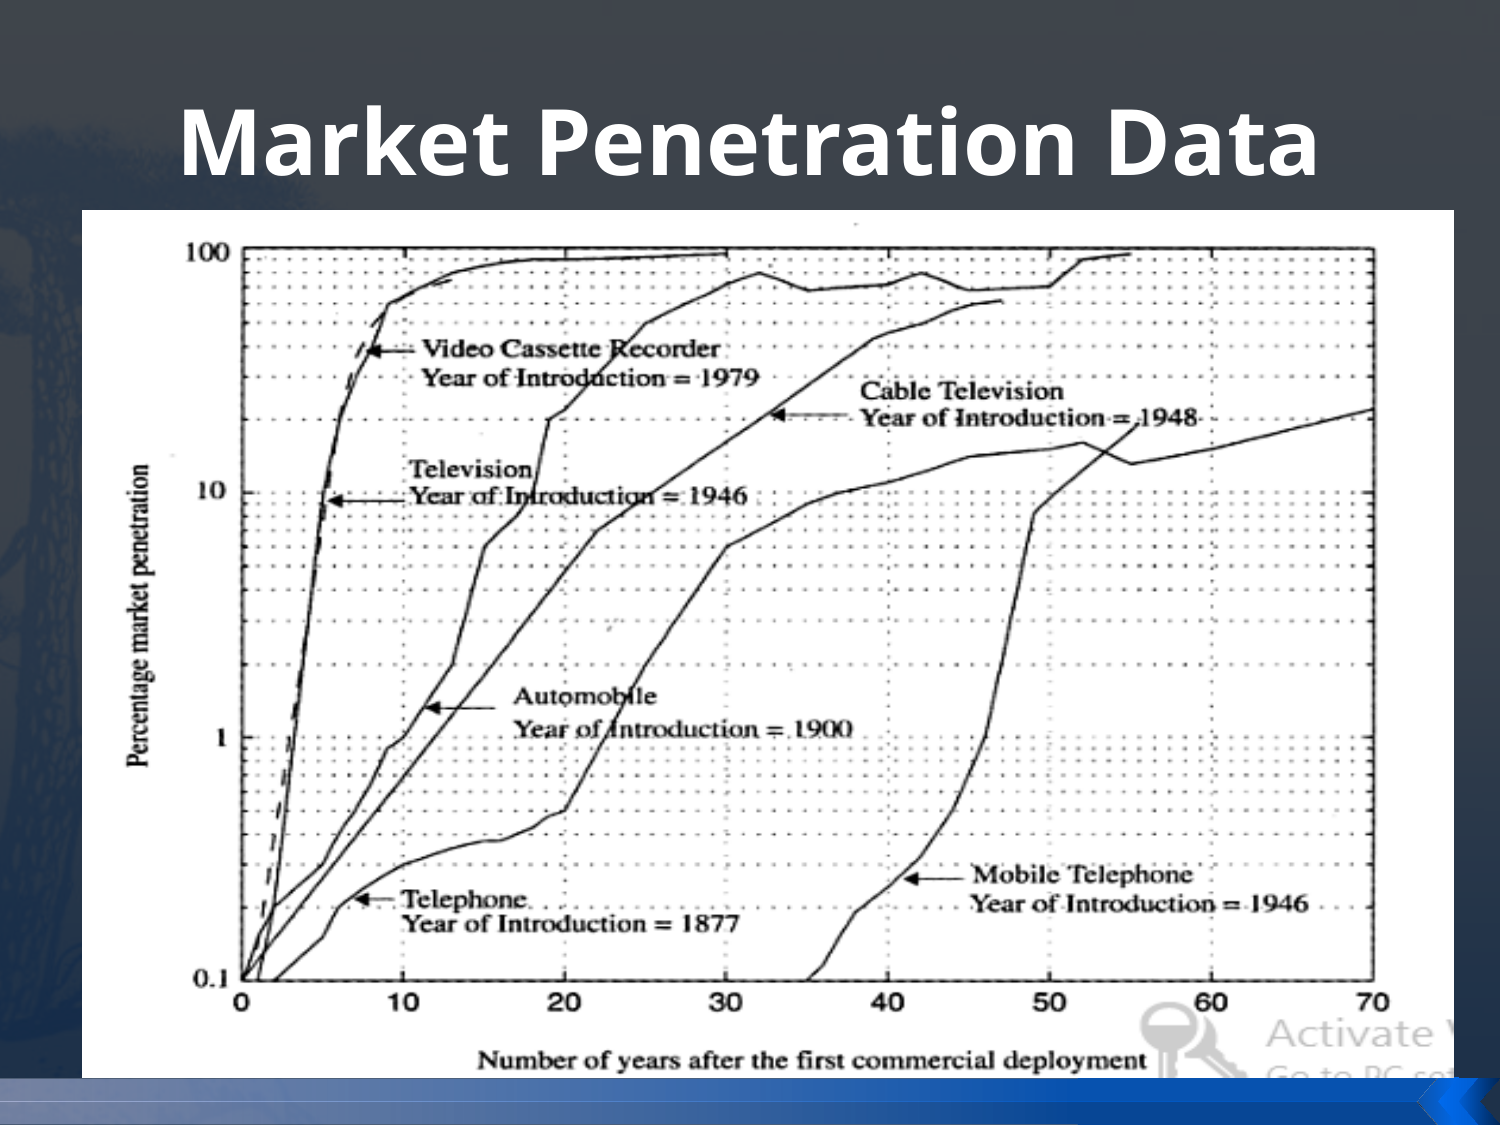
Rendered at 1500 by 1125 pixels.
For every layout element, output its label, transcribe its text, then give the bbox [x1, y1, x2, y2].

picture [81, 210, 1454, 1079]
title Market Penetration Data [75, 45, 1425, 233]
